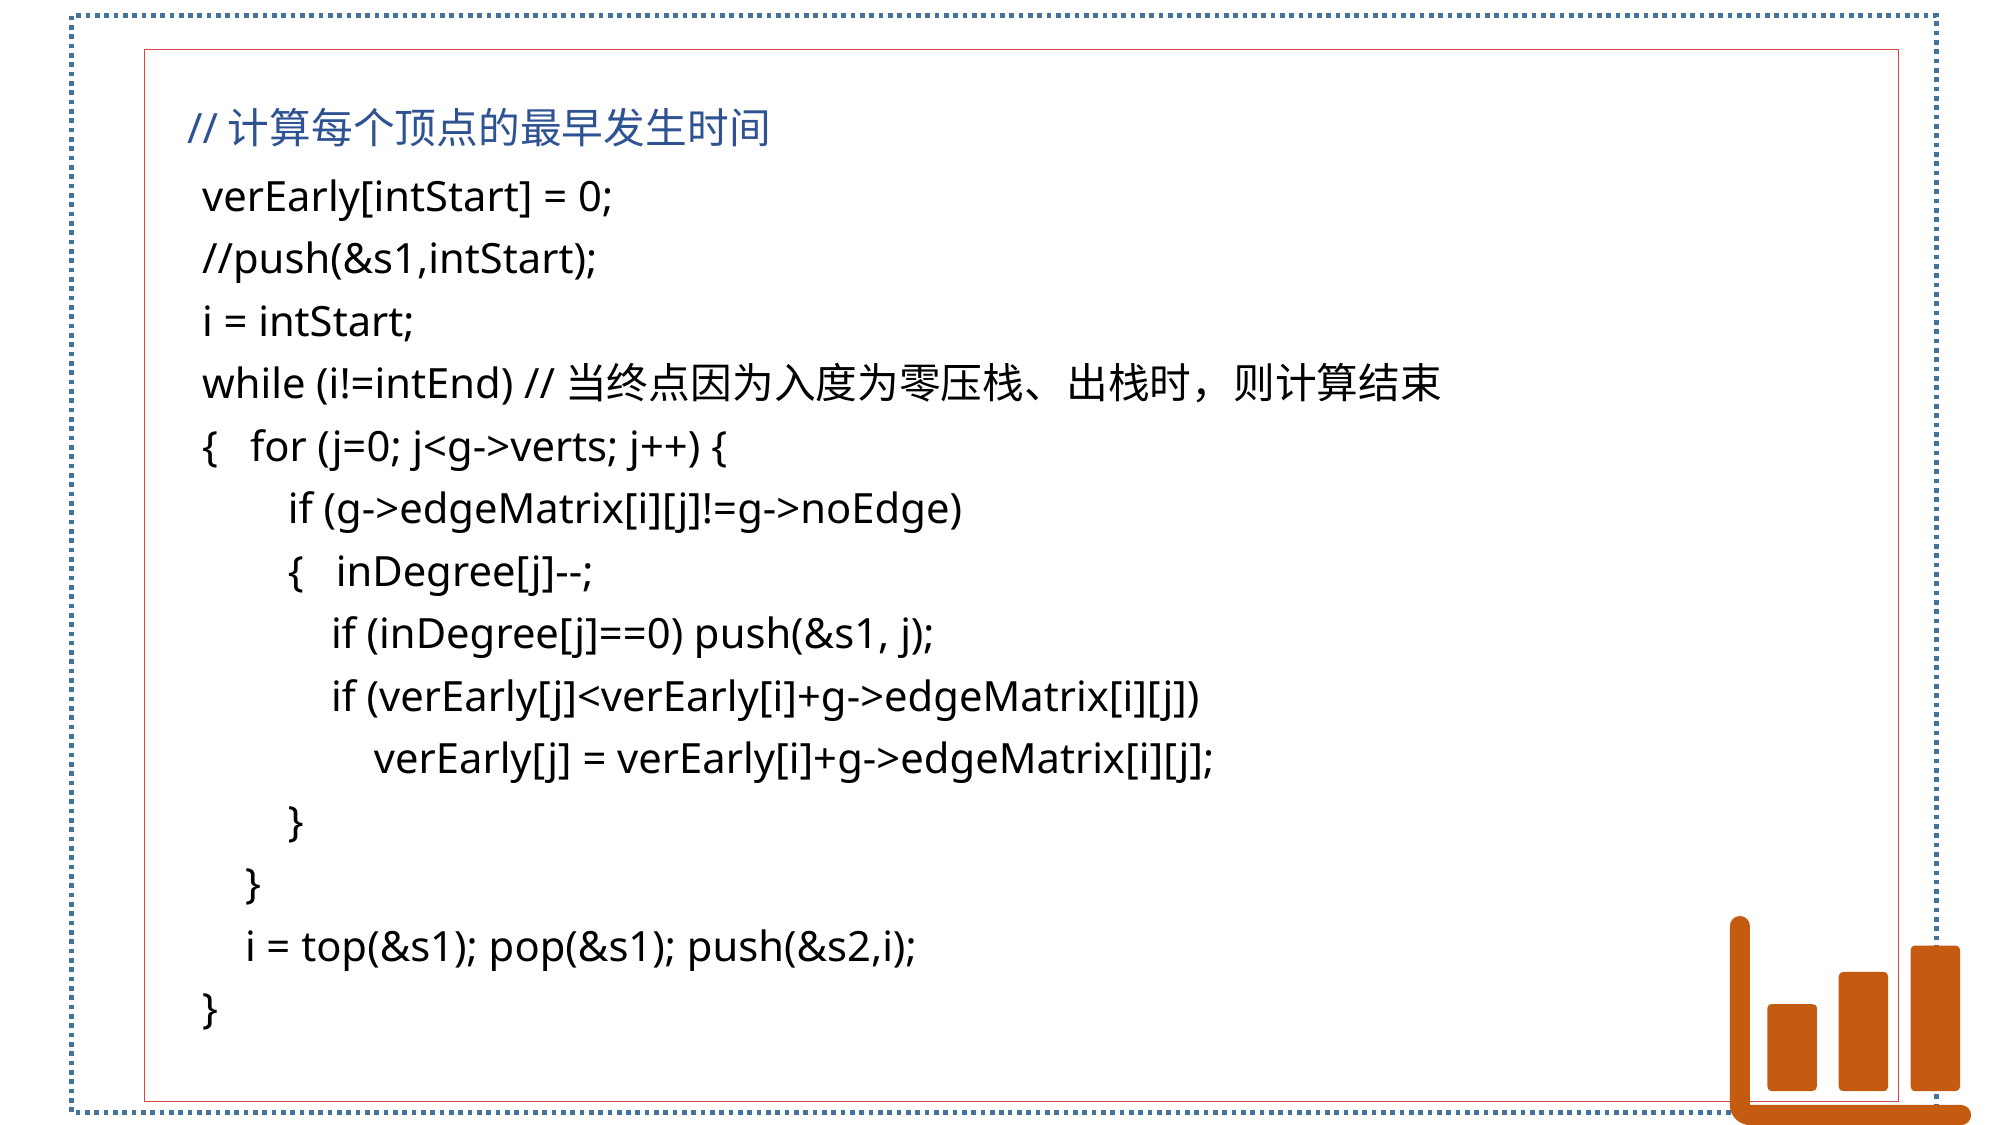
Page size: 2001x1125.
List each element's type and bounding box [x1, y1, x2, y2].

text_box [1729, 915, 1972, 1125]
text_box [71, 15, 1938, 1114]
